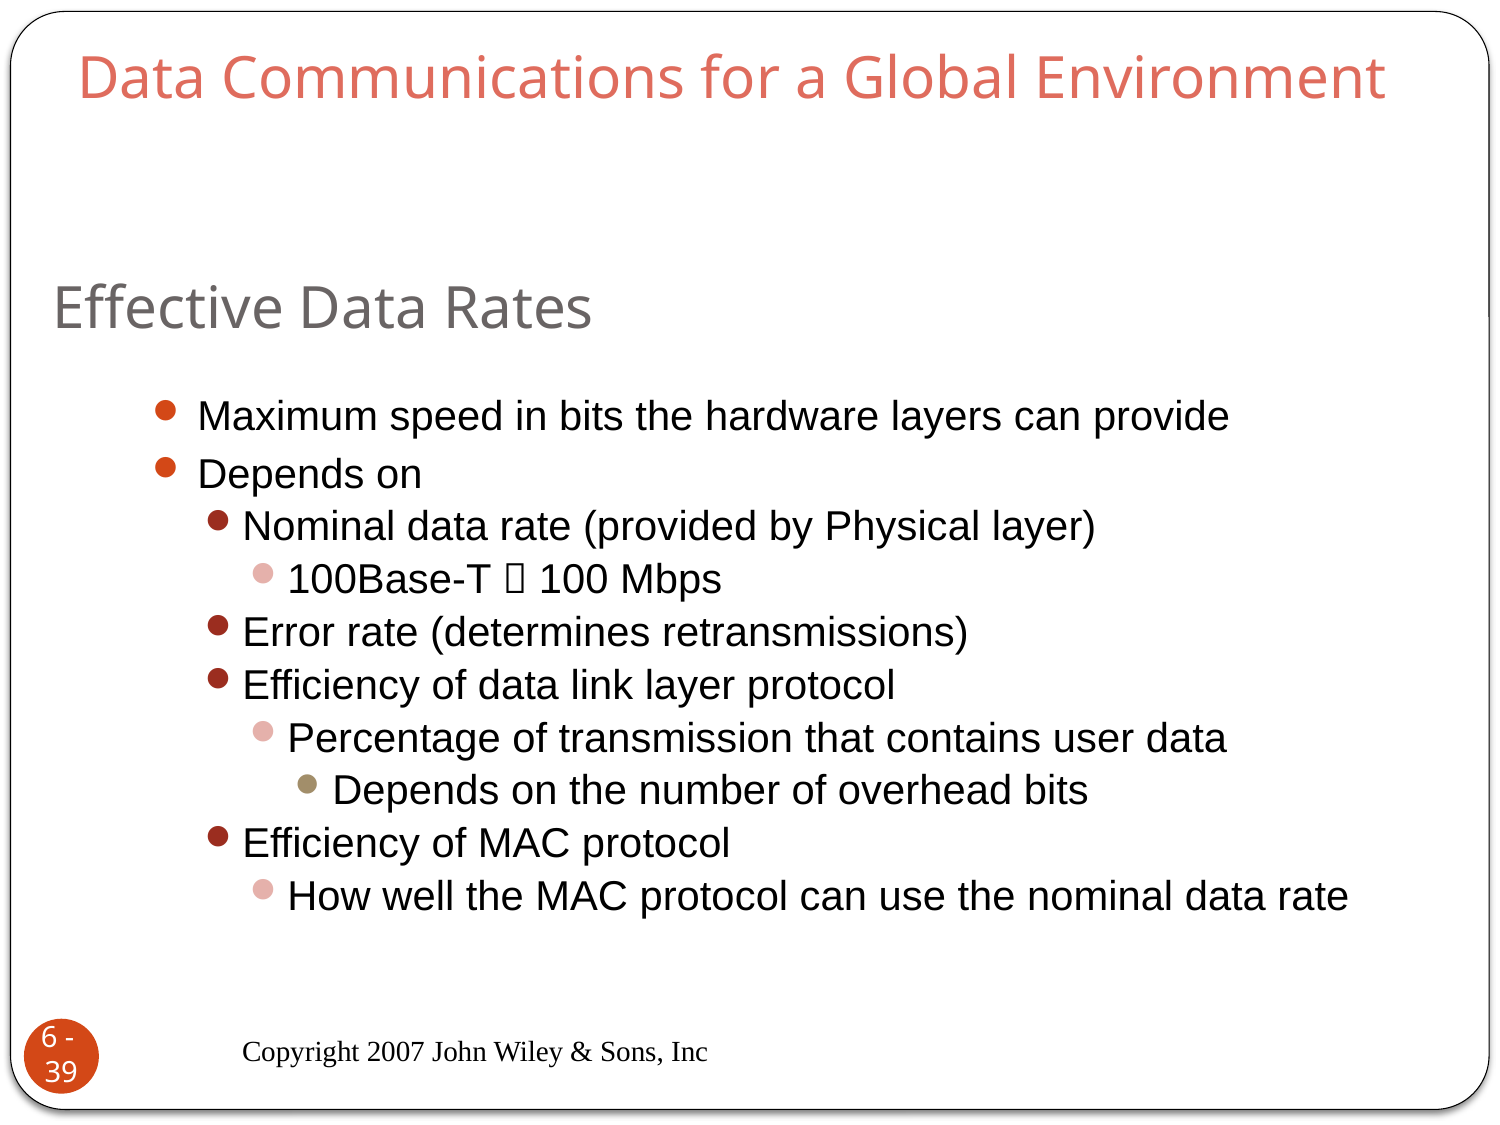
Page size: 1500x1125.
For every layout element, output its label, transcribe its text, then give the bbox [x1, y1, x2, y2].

slide_number 6 - 39 [23, 1018, 99, 1094]
footer Copyright 2007 John Wiley & Sons, Inc [150, 1012, 800, 1088]
list Maximum speed in bits the hardware layers can provide Depends on Nominal data rate (provided by Physical layer) 100Base-T  100 Mbps Error rate (determines retransmissions) Efficiency of data link layer protocol Percentage of transmission that contains user data Depends on the number of overhead bits Efficiency of MAC protocol How well the MAC protocol can use the nominal data rate [137, 387, 1413, 963]
title Effective Data Rates [37, 262, 1313, 355]
text_box Data Communications for a Global Environment [62, 24, 1413, 125]
